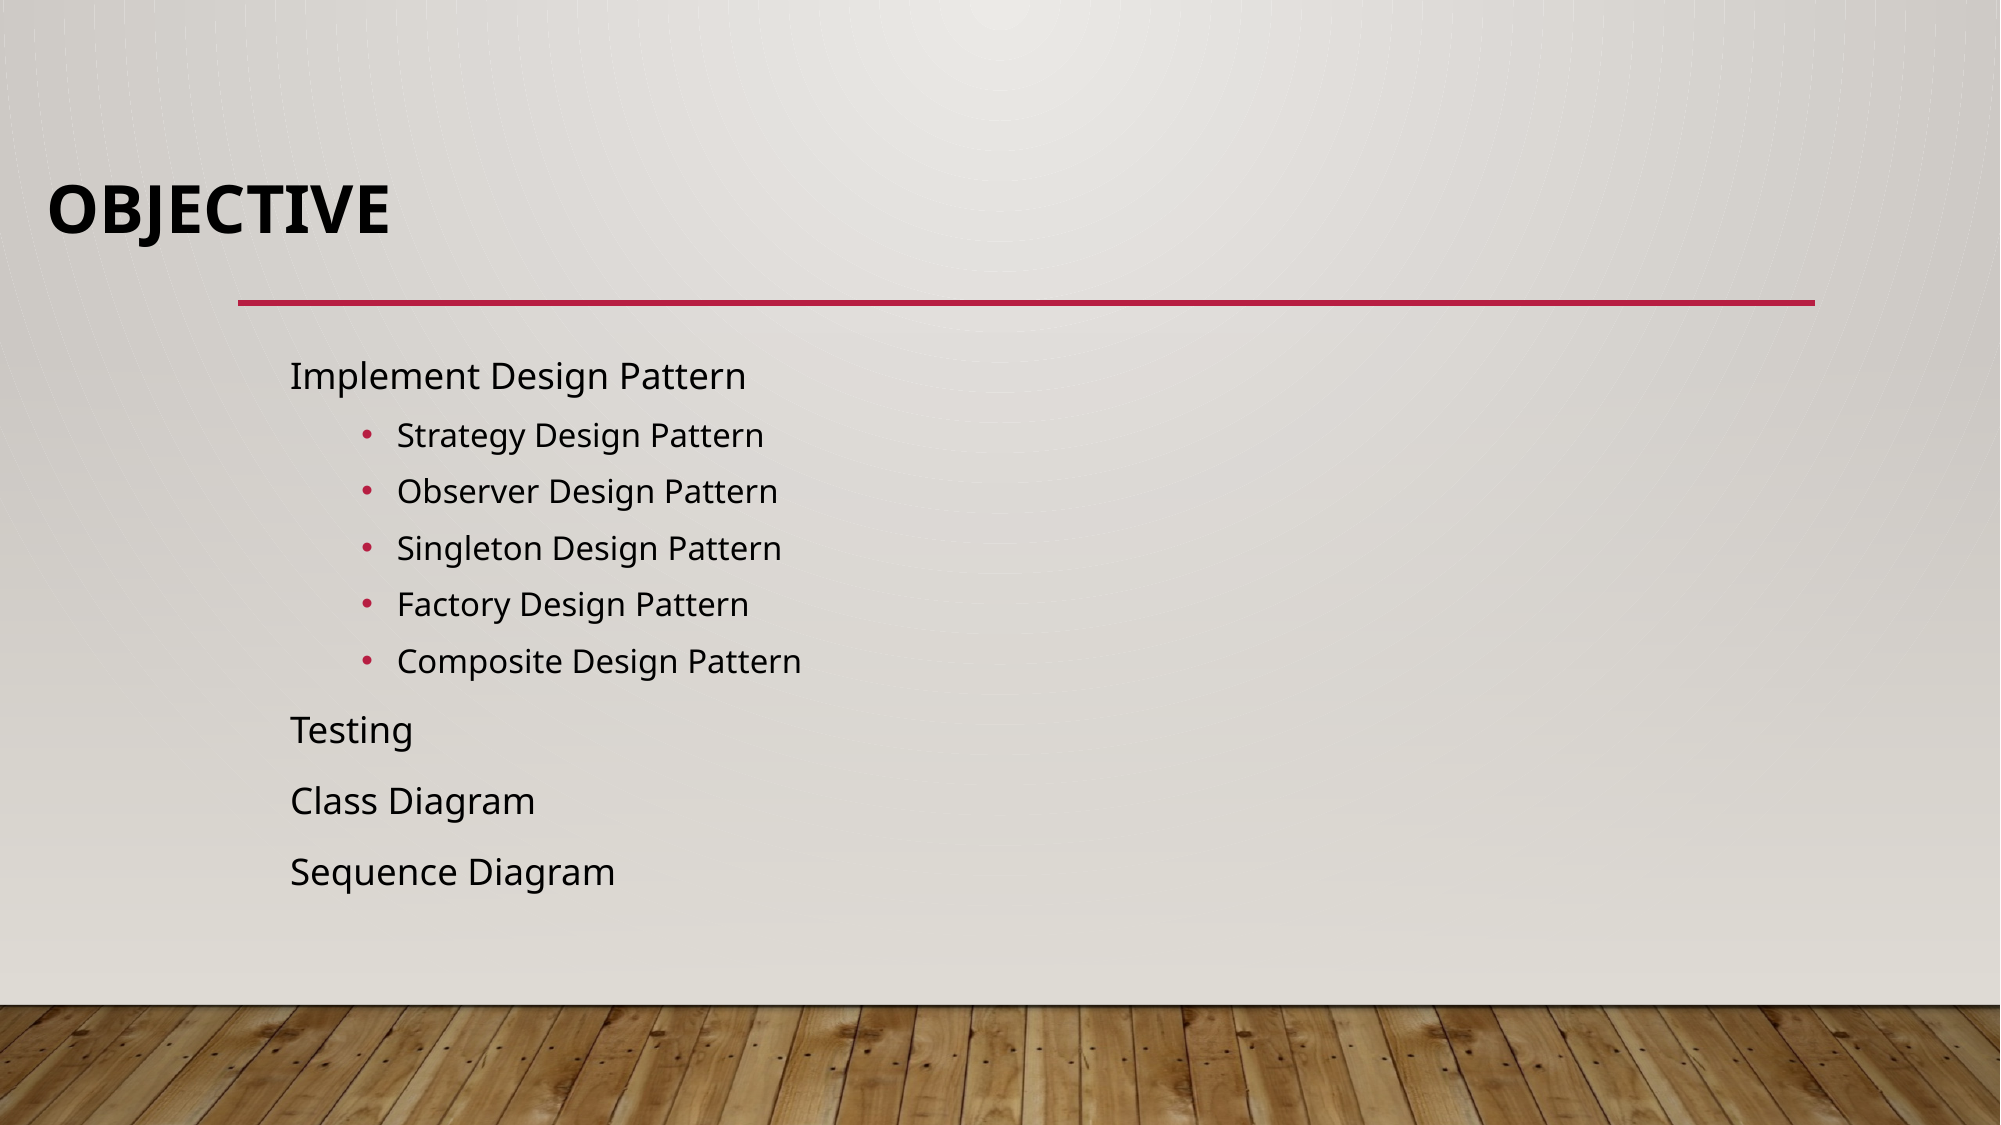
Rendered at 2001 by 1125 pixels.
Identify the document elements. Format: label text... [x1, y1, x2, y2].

picture [0, 1005, 2000, 1125]
title Objective [31, 169, 1757, 387]
list Implement Design Pattern Strategy Design Pattern Observer Design Pattern Singleton Design Pattern Factory Design Pattern Composite Design Pattern Testing Class Diagram Sequence Diagram [275, 337, 1851, 904]
